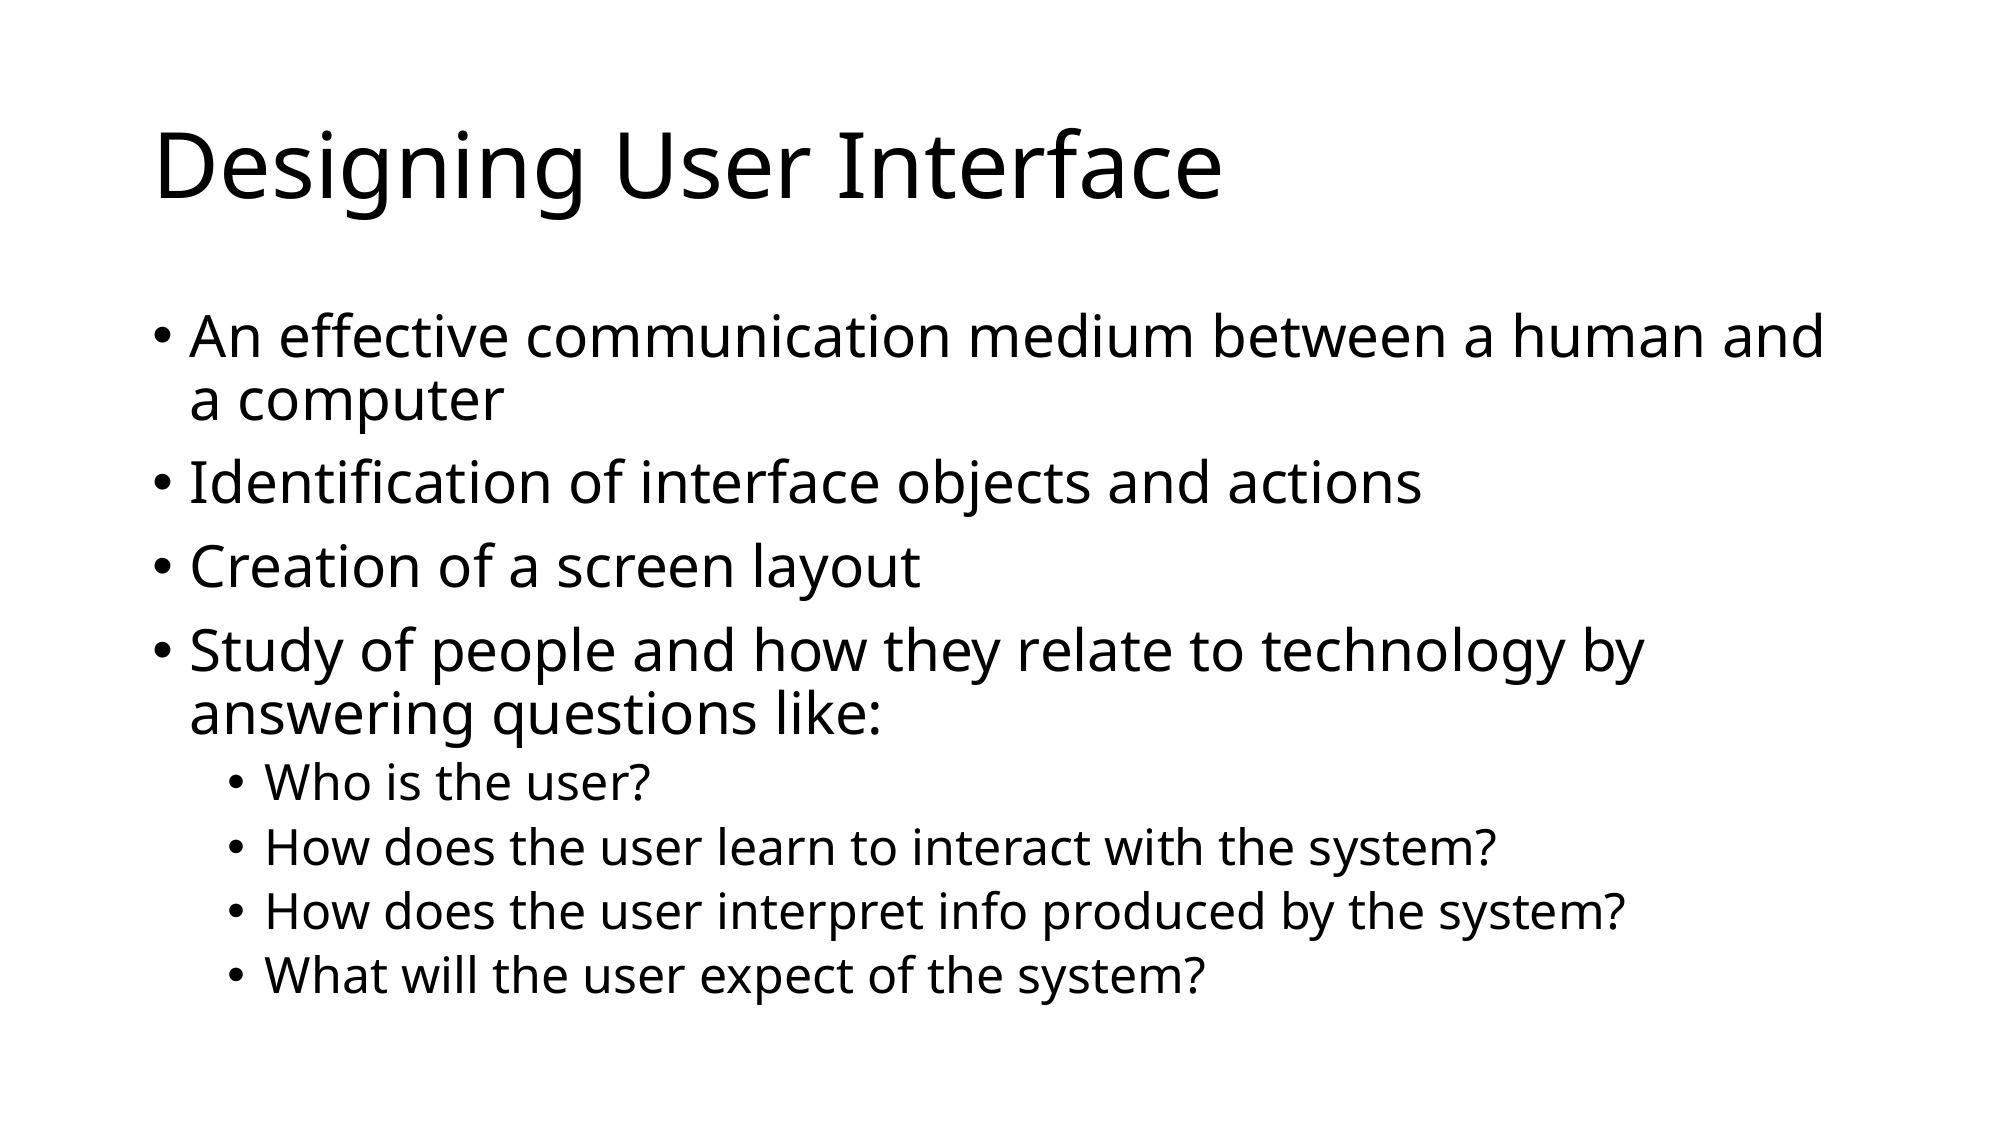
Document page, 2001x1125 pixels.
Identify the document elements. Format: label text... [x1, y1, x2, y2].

title Designing User Interface [137, 59, 1863, 278]
list An effective communication medium between a human and a computer Identification of interface objects and actions Creation of a screen layout Study of people and how they relate to technology by answering questions like: Who is the user? How does the user learn to interact with the system? How does the user interpret info produced by the system? What will the user expect of the system? [137, 299, 1863, 1014]
